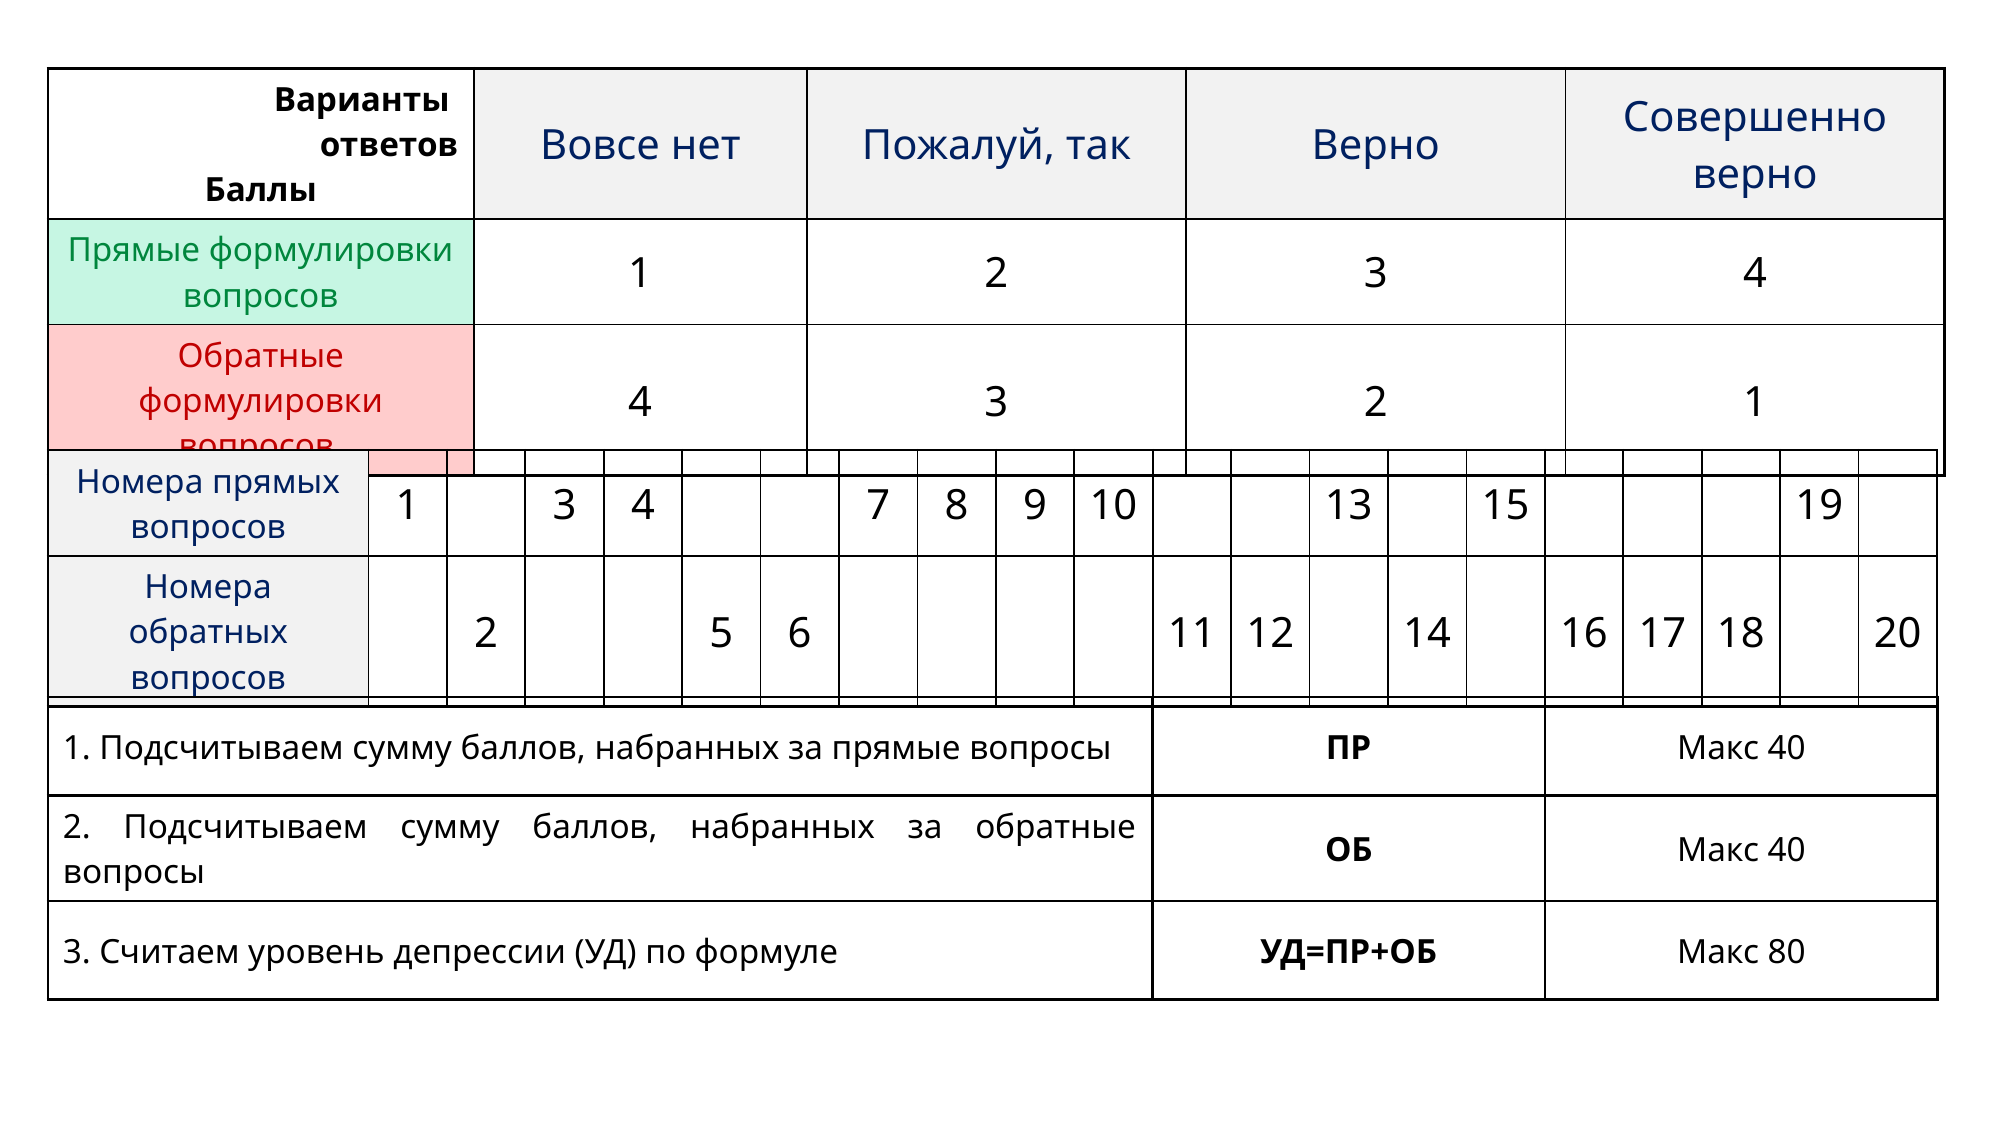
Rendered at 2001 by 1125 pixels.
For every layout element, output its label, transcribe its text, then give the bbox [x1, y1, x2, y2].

table_header 13 [1310, 451, 1387, 555]
table_cell УД=ПР+ОБ [1154, 902, 1544, 998]
table_header 15 [1467, 451, 1544, 555]
table_cell [1310, 557, 1387, 696]
table_header Макс 40 [1546, 698, 1936, 794]
table_cell Прямые формулировки вопросов [49, 220, 473, 324]
table_cell Макс 40 [1546, 797, 1936, 900]
table_header [1703, 451, 1779, 555]
table_cell 2 [808, 220, 1185, 324]
table_cell 3 [808, 325, 1185, 449]
table_cell 11 [1154, 557, 1230, 696]
table_header 8 [918, 451, 995, 555]
table_cell 4 [1566, 220, 1943, 324]
table_cell 20 [1859, 557, 1936, 696]
table_cell 4 [475, 325, 806, 449]
table_cell 6 [761, 557, 838, 696]
table_cell Макс 80 [1546, 902, 1936, 998]
table_cell 3 [1187, 220, 1565, 324]
table_header Совершенно верно [1566, 70, 1943, 218]
table_cell 1 [1566, 325, 1943, 474]
table_cell 2. Подсчитываем сумму баллов, набранных за обратные вопросы [49, 797, 1151, 900]
table_header [1546, 451, 1622, 555]
table_header [448, 451, 524, 555]
table_cell [369, 557, 446, 696]
table_cell 16 [1546, 557, 1622, 696]
table_header [761, 451, 838, 555]
table_header [1389, 451, 1466, 555]
table_header [1154, 451, 1230, 555]
table_cell [526, 557, 603, 696]
table_cell 1 [475, 220, 806, 324]
table_cell 2 [1187, 325, 1565, 449]
table_cell [1467, 557, 1544, 696]
table_header [1232, 451, 1309, 555]
table_header Номера прямых вопросов [49, 451, 368, 555]
table_cell [840, 557, 917, 696]
table_cell 2 [448, 557, 524, 696]
table_header 1 [369, 451, 446, 555]
table_header [1624, 451, 1701, 555]
table_header 9 [997, 451, 1073, 555]
table_header [683, 451, 760, 555]
table_cell [997, 557, 1073, 696]
table_cell [918, 557, 995, 696]
table_header 4 [605, 451, 681, 555]
table_cell [1781, 557, 1858, 696]
table_header 7 [840, 451, 917, 555]
table_cell 18 [1703, 557, 1779, 696]
table_cell Номера обратных вопросов [49, 557, 368, 696]
table_header ПР [1154, 698, 1544, 794]
table_cell 3. Считаем уровень депрессии (УД) по формуле [49, 902, 1151, 998]
table_header 19 [1781, 451, 1858, 555]
table_header Верно [1187, 70, 1565, 218]
table_header 3 [526, 451, 603, 555]
table_header 1. Подсчитываем сумму баллов, набранных за прямые вопросы [49, 698, 1151, 794]
table_header Вовсе нет [475, 70, 806, 218]
table_cell [1075, 557, 1152, 696]
table_cell 14 [1389, 557, 1466, 696]
table_cell ОБ [1154, 797, 1544, 900]
table_cell 17 [1624, 557, 1701, 696]
table_cell [605, 557, 681, 696]
table_header [1859, 451, 1936, 555]
table_cell Обратные формулировки вопросов [49, 325, 473, 449]
table_header Варианты ответов Баллы [49, 70, 473, 218]
table_cell 12 [1232, 557, 1309, 696]
table_cell 5 [683, 557, 760, 696]
table_header Пожалуй, так [808, 70, 1185, 218]
table_header 10 [1075, 451, 1152, 555]
